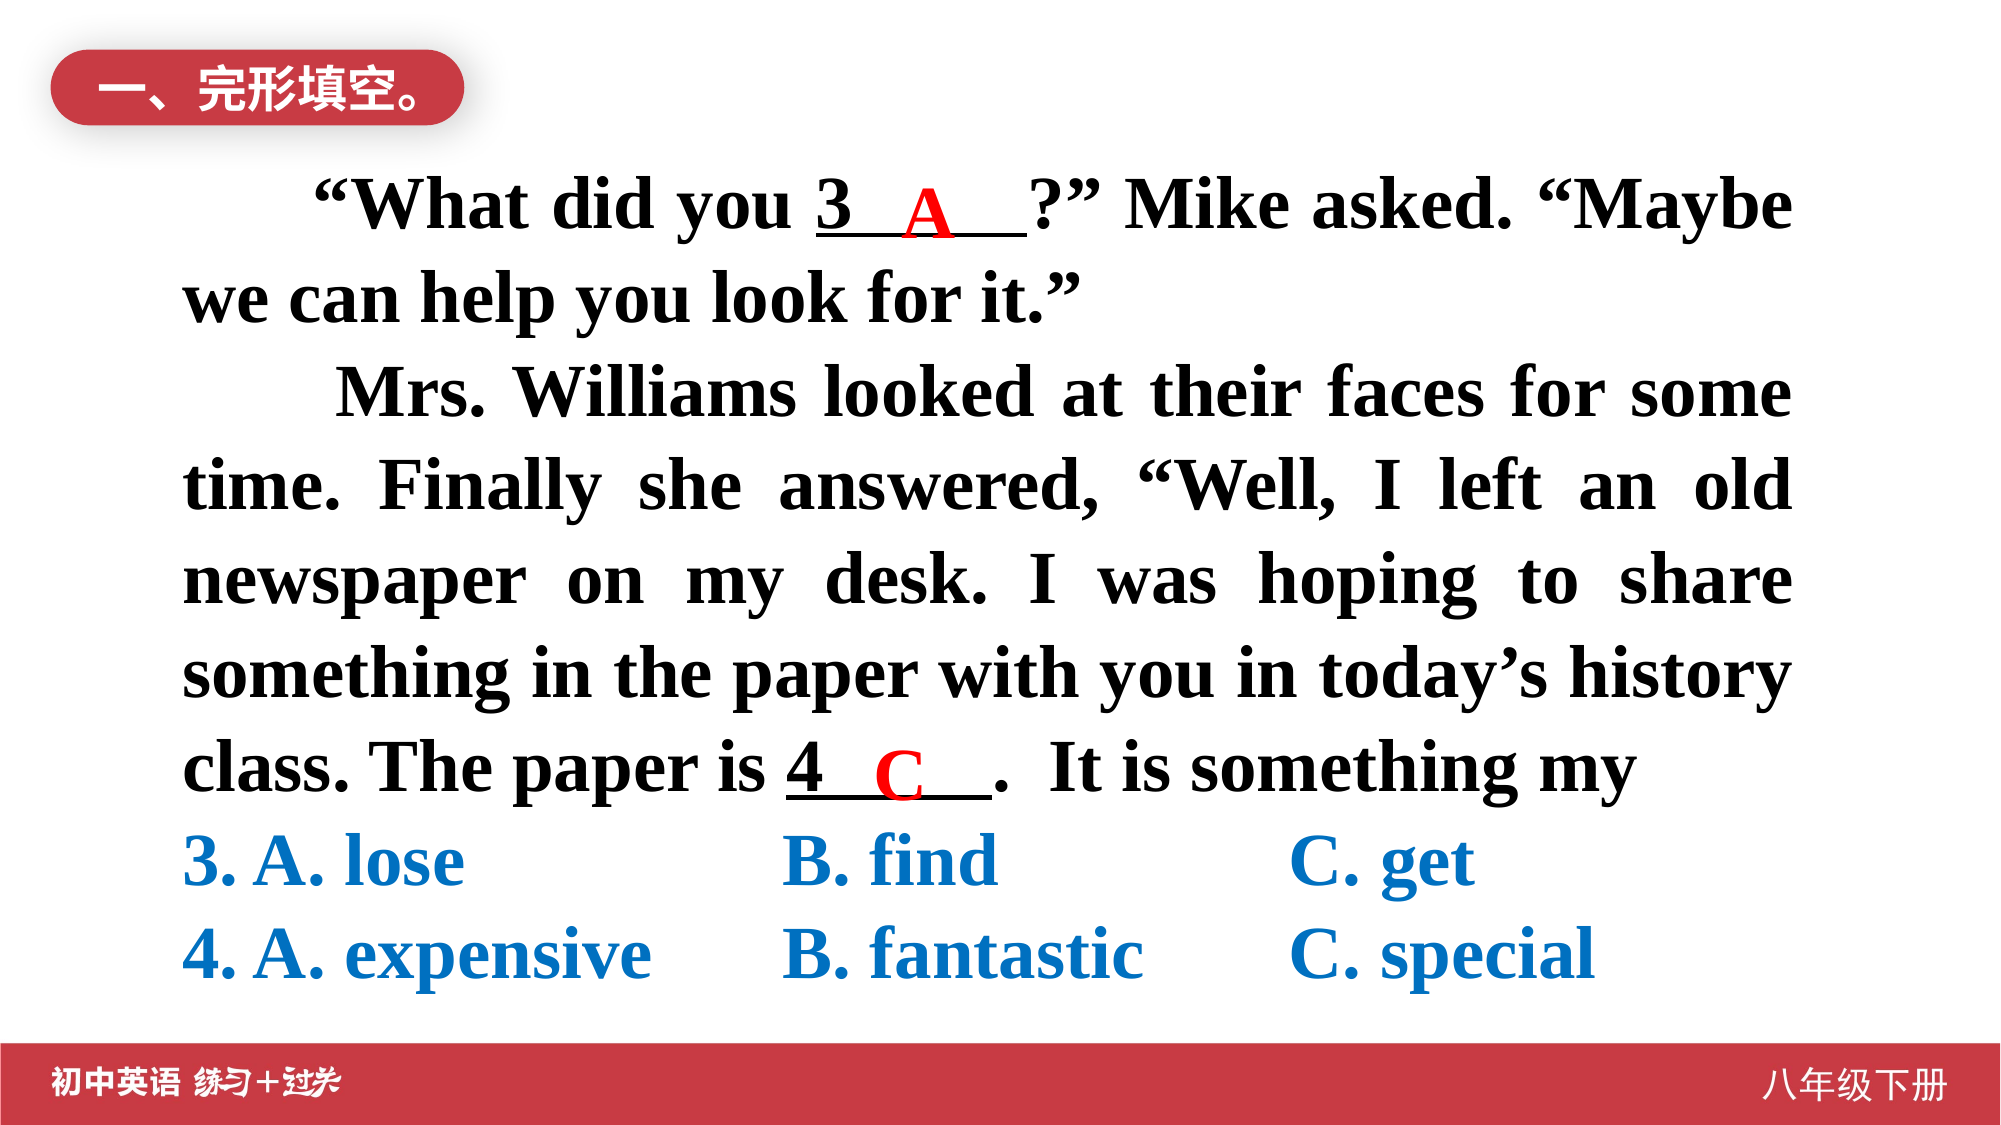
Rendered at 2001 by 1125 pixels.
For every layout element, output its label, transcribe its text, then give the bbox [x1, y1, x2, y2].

text_box “What did you 3 ?” Mike asked. “Maybe we can help you look for it.” Mrs. Williams looked at their faces for some time. Finally she answered, “Well, I left an old newspaper on my desk. I was hoping to share something in the paper with you in today’s history class. The paper is 4 . It is something my 3. A. lose B. find C. get 4. A. expensive B. fantastic C. special [167, 142, 1810, 1002]
text_box [49, 48, 437, 127]
text_box [446, 53, 466, 122]
text_box C [858, 693, 961, 823]
text_box A [887, 131, 990, 261]
text_box 一、完形填空。 [82, 49, 446, 125]
picture [0, 0, 2001, 1125]
